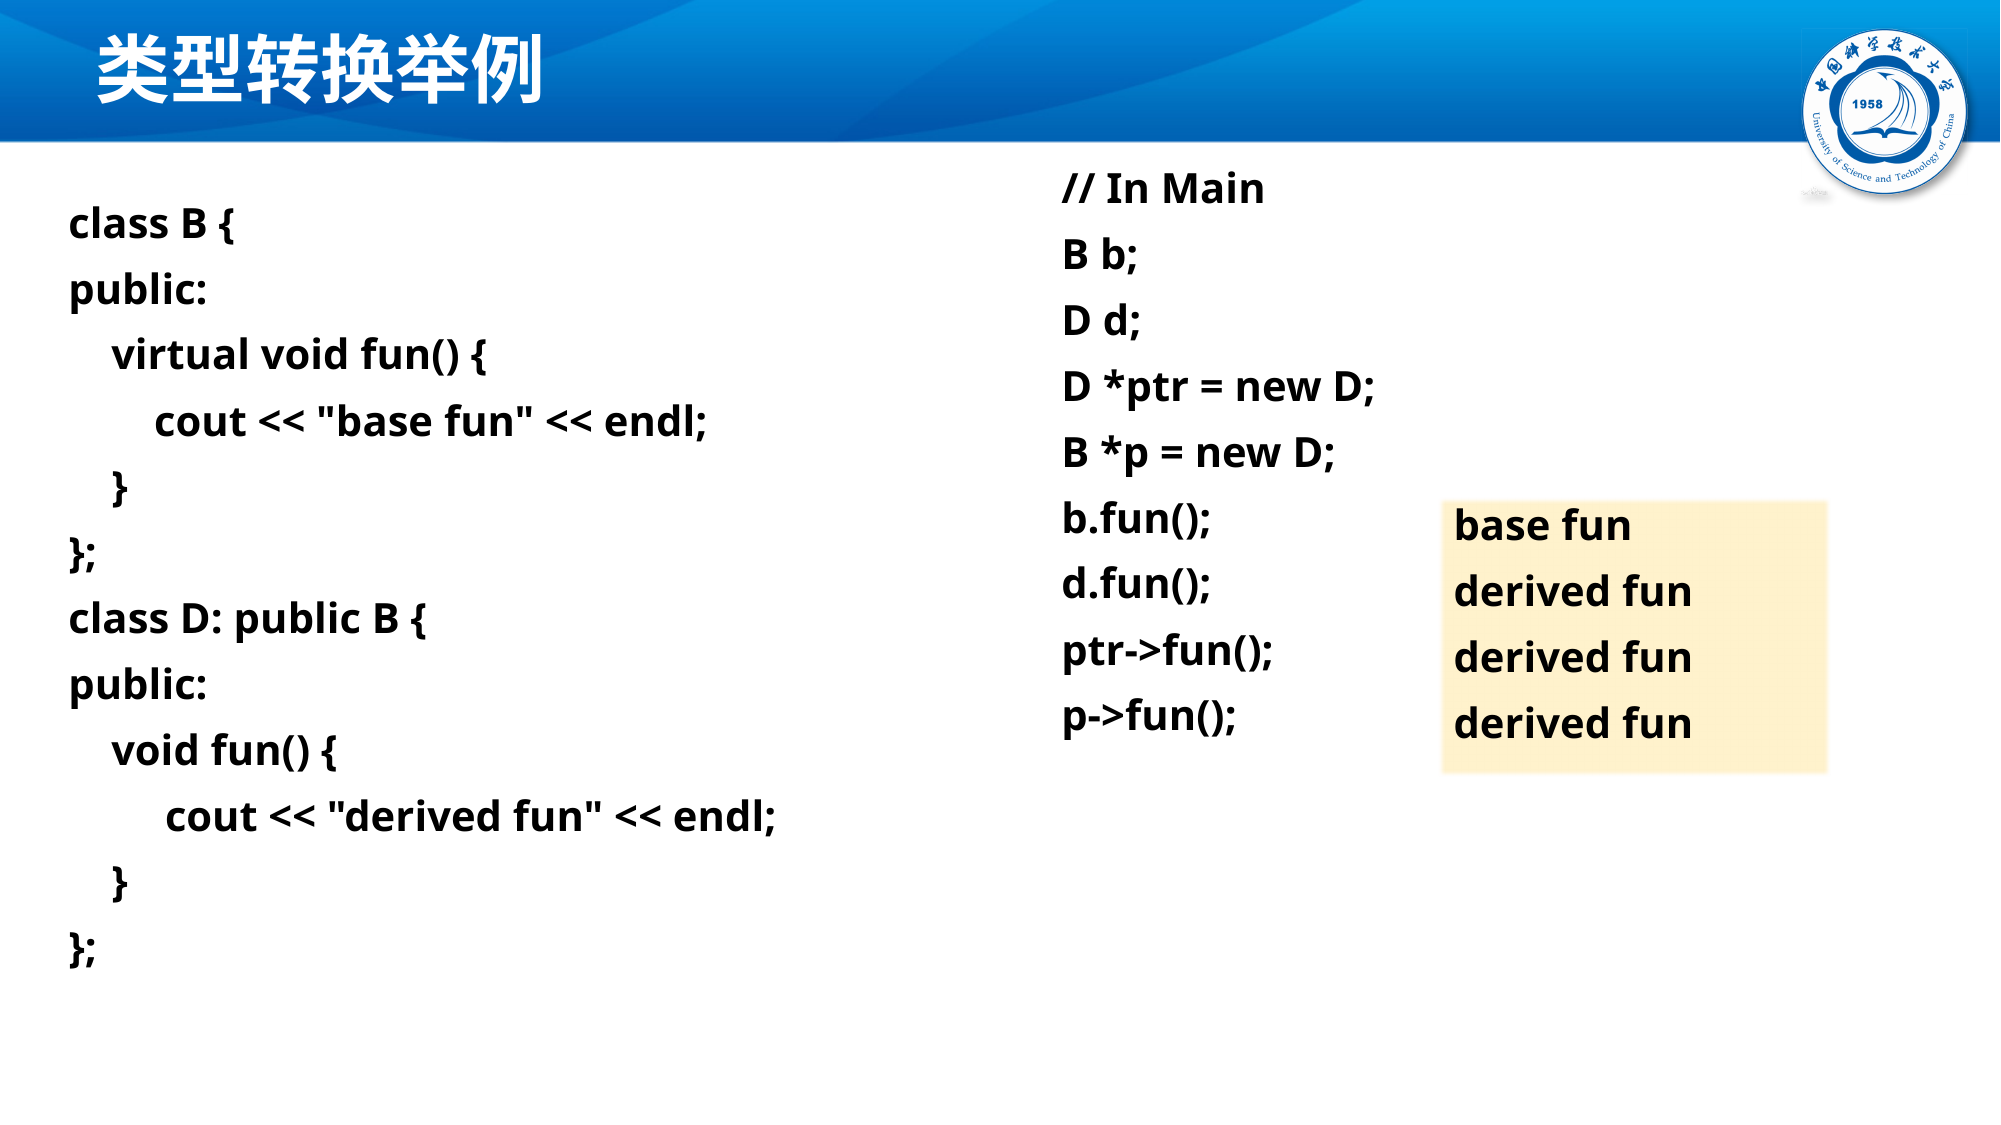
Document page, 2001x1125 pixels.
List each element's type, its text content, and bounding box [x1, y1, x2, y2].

list // In Main B b; D d; D *ptr = new D; B *p = new D; b.fun(); d.fun(); ptr->fun(); p->fun(); [1046, 160, 1439, 965]
text_box base fun derived fun derived fun derived fun [1445, 504, 1825, 771]
title 类型转换举例 [80, 22, 1619, 124]
text_box class B { public: virtual void fun() { cout << "base fun" << endl; } }; class D: public B { public: void fun() { cout << "derived fun" << endl; } }; [53, 194, 909, 1080]
picture [0, 0, 2000, 204]
